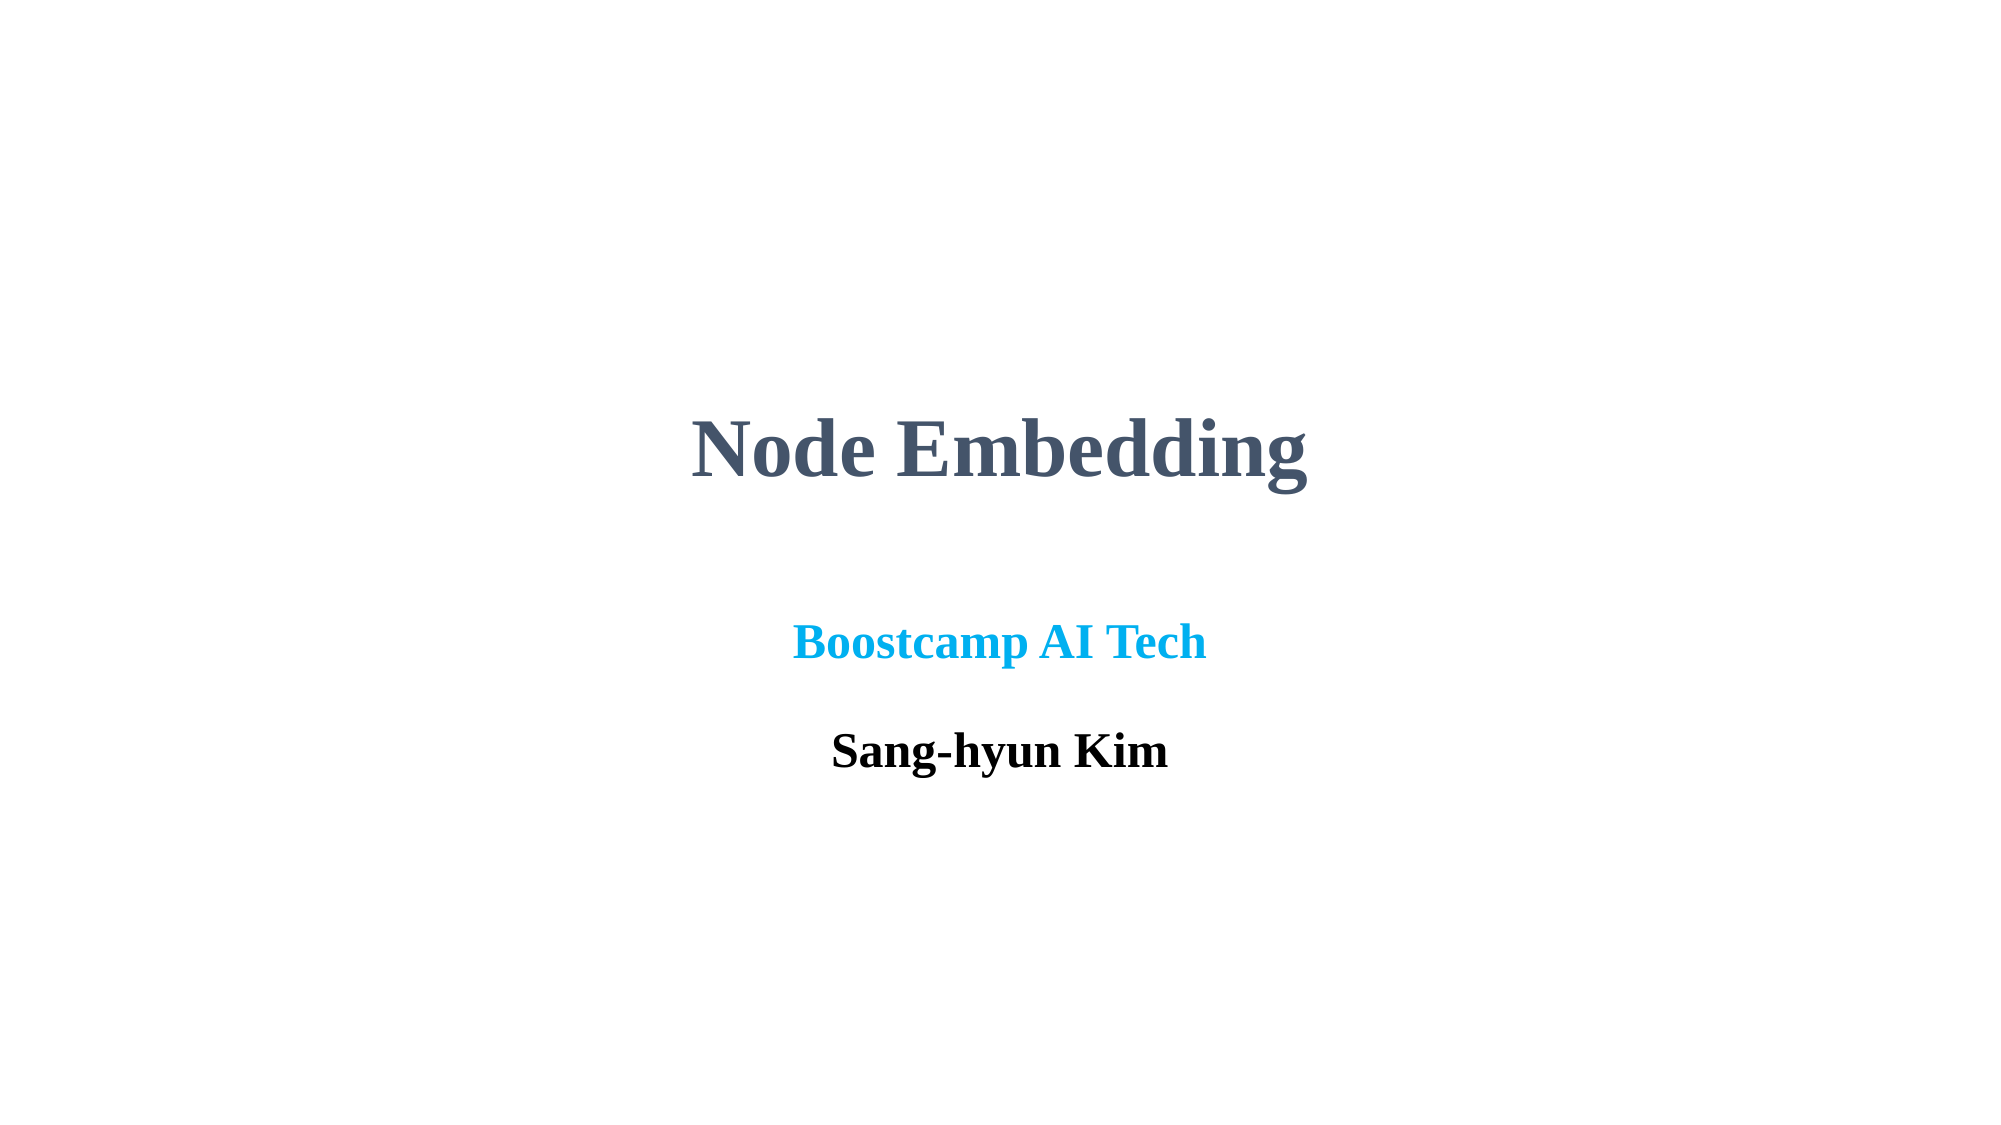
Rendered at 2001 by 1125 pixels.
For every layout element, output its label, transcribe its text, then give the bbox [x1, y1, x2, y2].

title Node Embedding Boostcamp AI Tech Sang-hyun Kim [137, 59, 1863, 1033]
